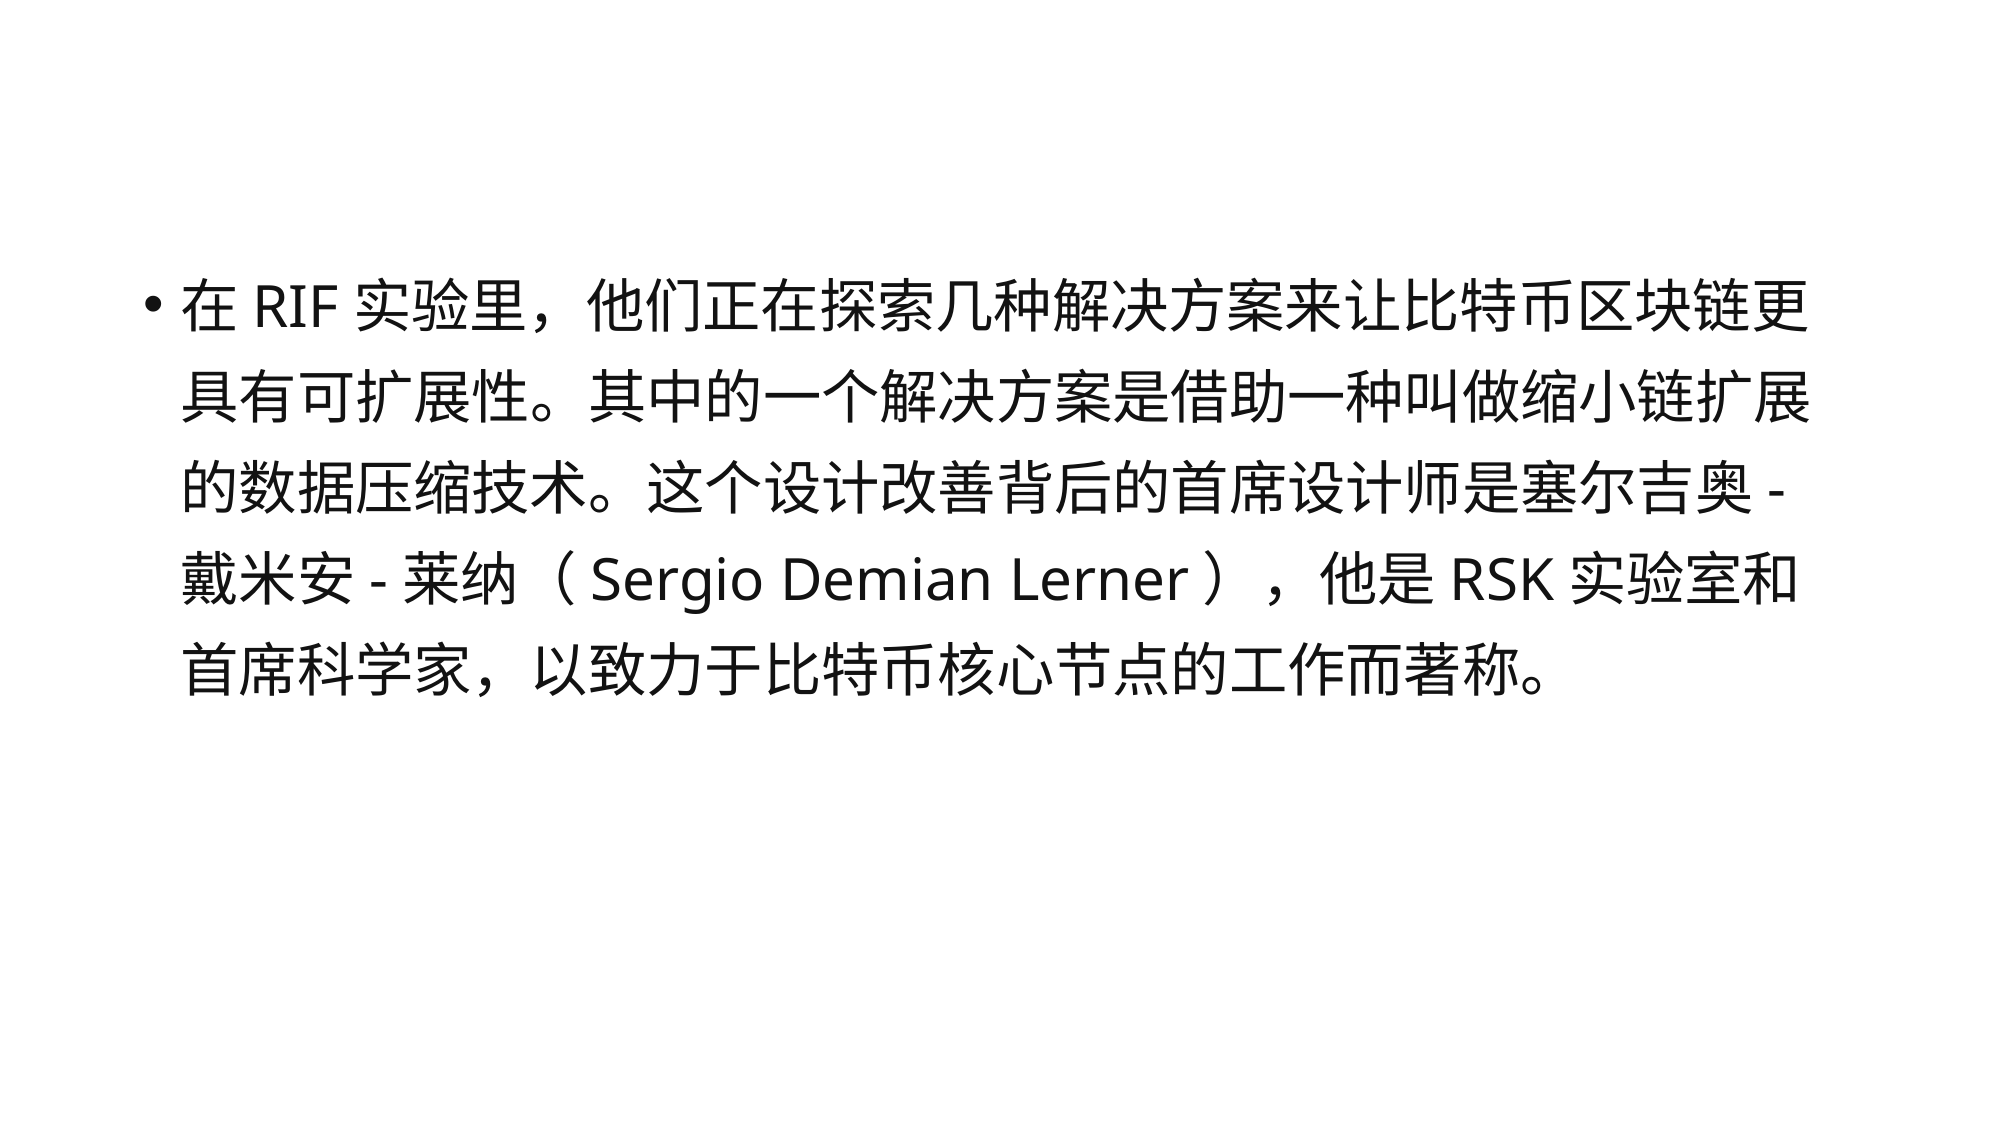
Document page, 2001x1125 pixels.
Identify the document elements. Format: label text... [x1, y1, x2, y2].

list 在RIF实验里，他们正在探索几种解决方案来让比特币区块链更具有可扩展性。其中的一个解决方案是借助一种叫做缩小链扩展的数据压缩技术。这个设计改善背后的首席设计师是塞尔吉奥-戴米安-莱纳（Sergio Demian Lerner），他是RSK实验室和首席科学家，以致力于比特币核心节点的工作而著称。 [128, 240, 1853, 955]
